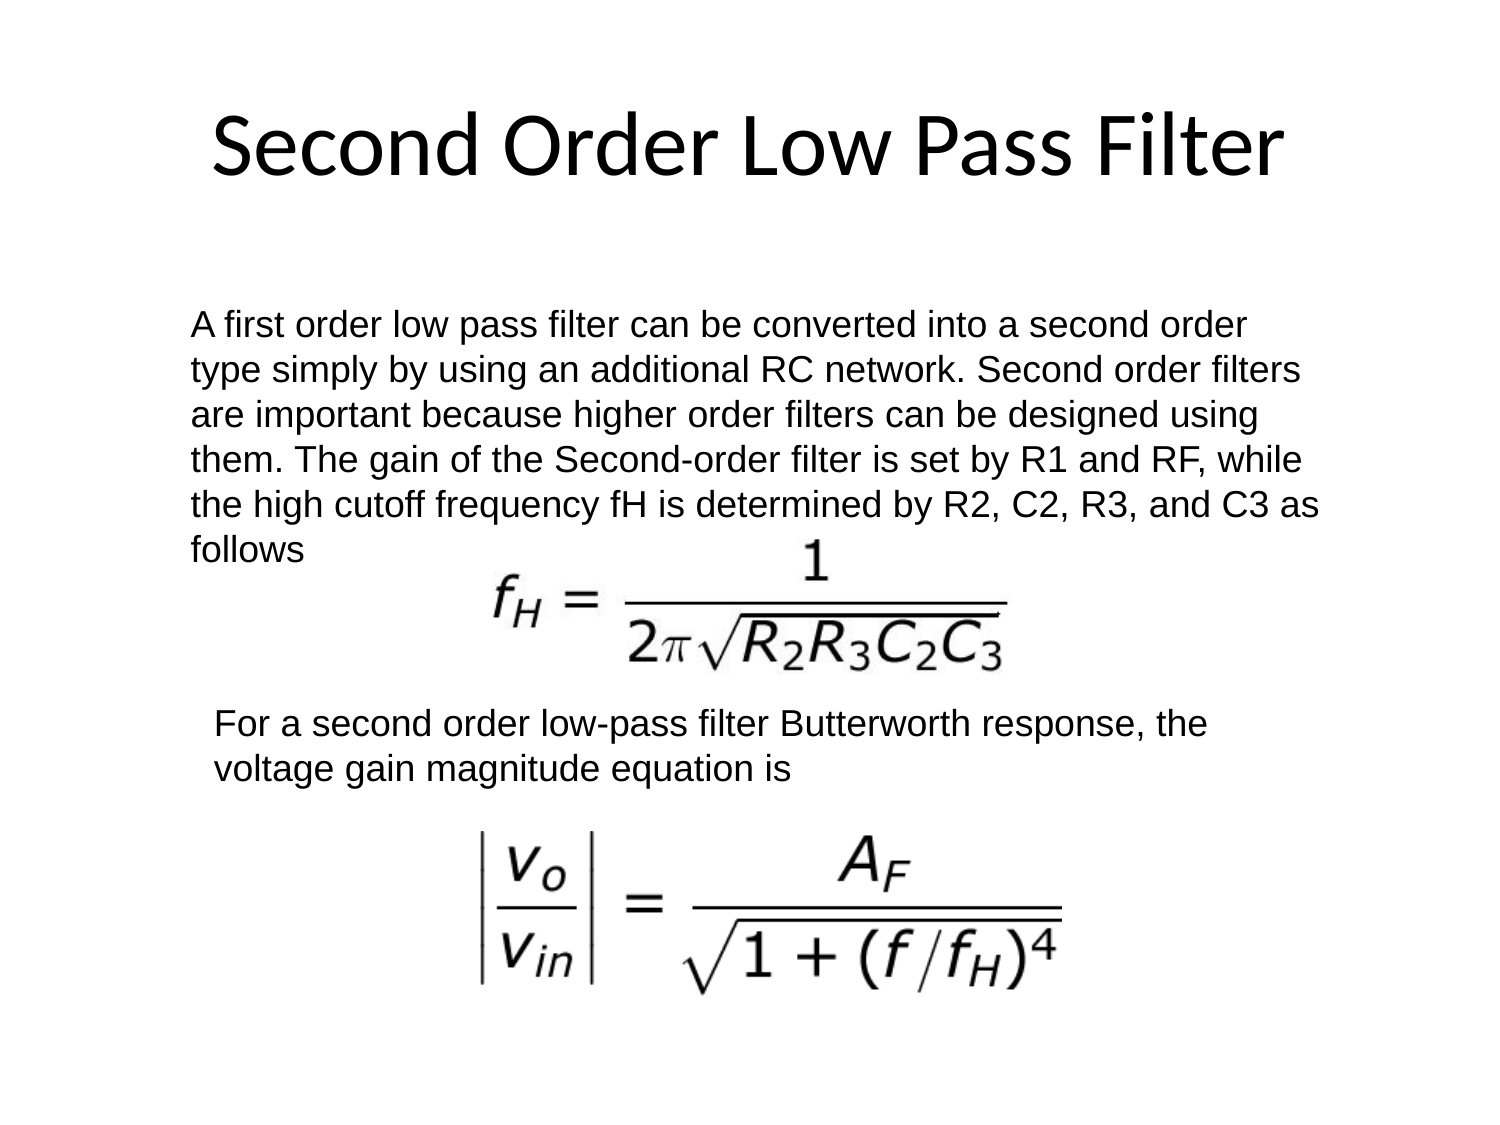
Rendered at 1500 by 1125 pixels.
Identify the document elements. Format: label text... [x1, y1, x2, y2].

text_box A first order low pass filter can be converted into a second order type simply by using an additional RC network. Second order filters are important because higher order filters can be designed using them. The gain of the Second-order filter is set by R1 and RF, while the high cutoff frequency fH is determined by R2, C2, R3, and C3 as follows [175, 292, 1336, 578]
picture [480, 831, 1062, 997]
text_box For a second order low-pass filter Butterworth response, the voltage gain magnitude equation is [199, 691, 1289, 797]
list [491, 538, 1033, 704]
title Second Order Low Pass Filter [74, 44, 1426, 233]
